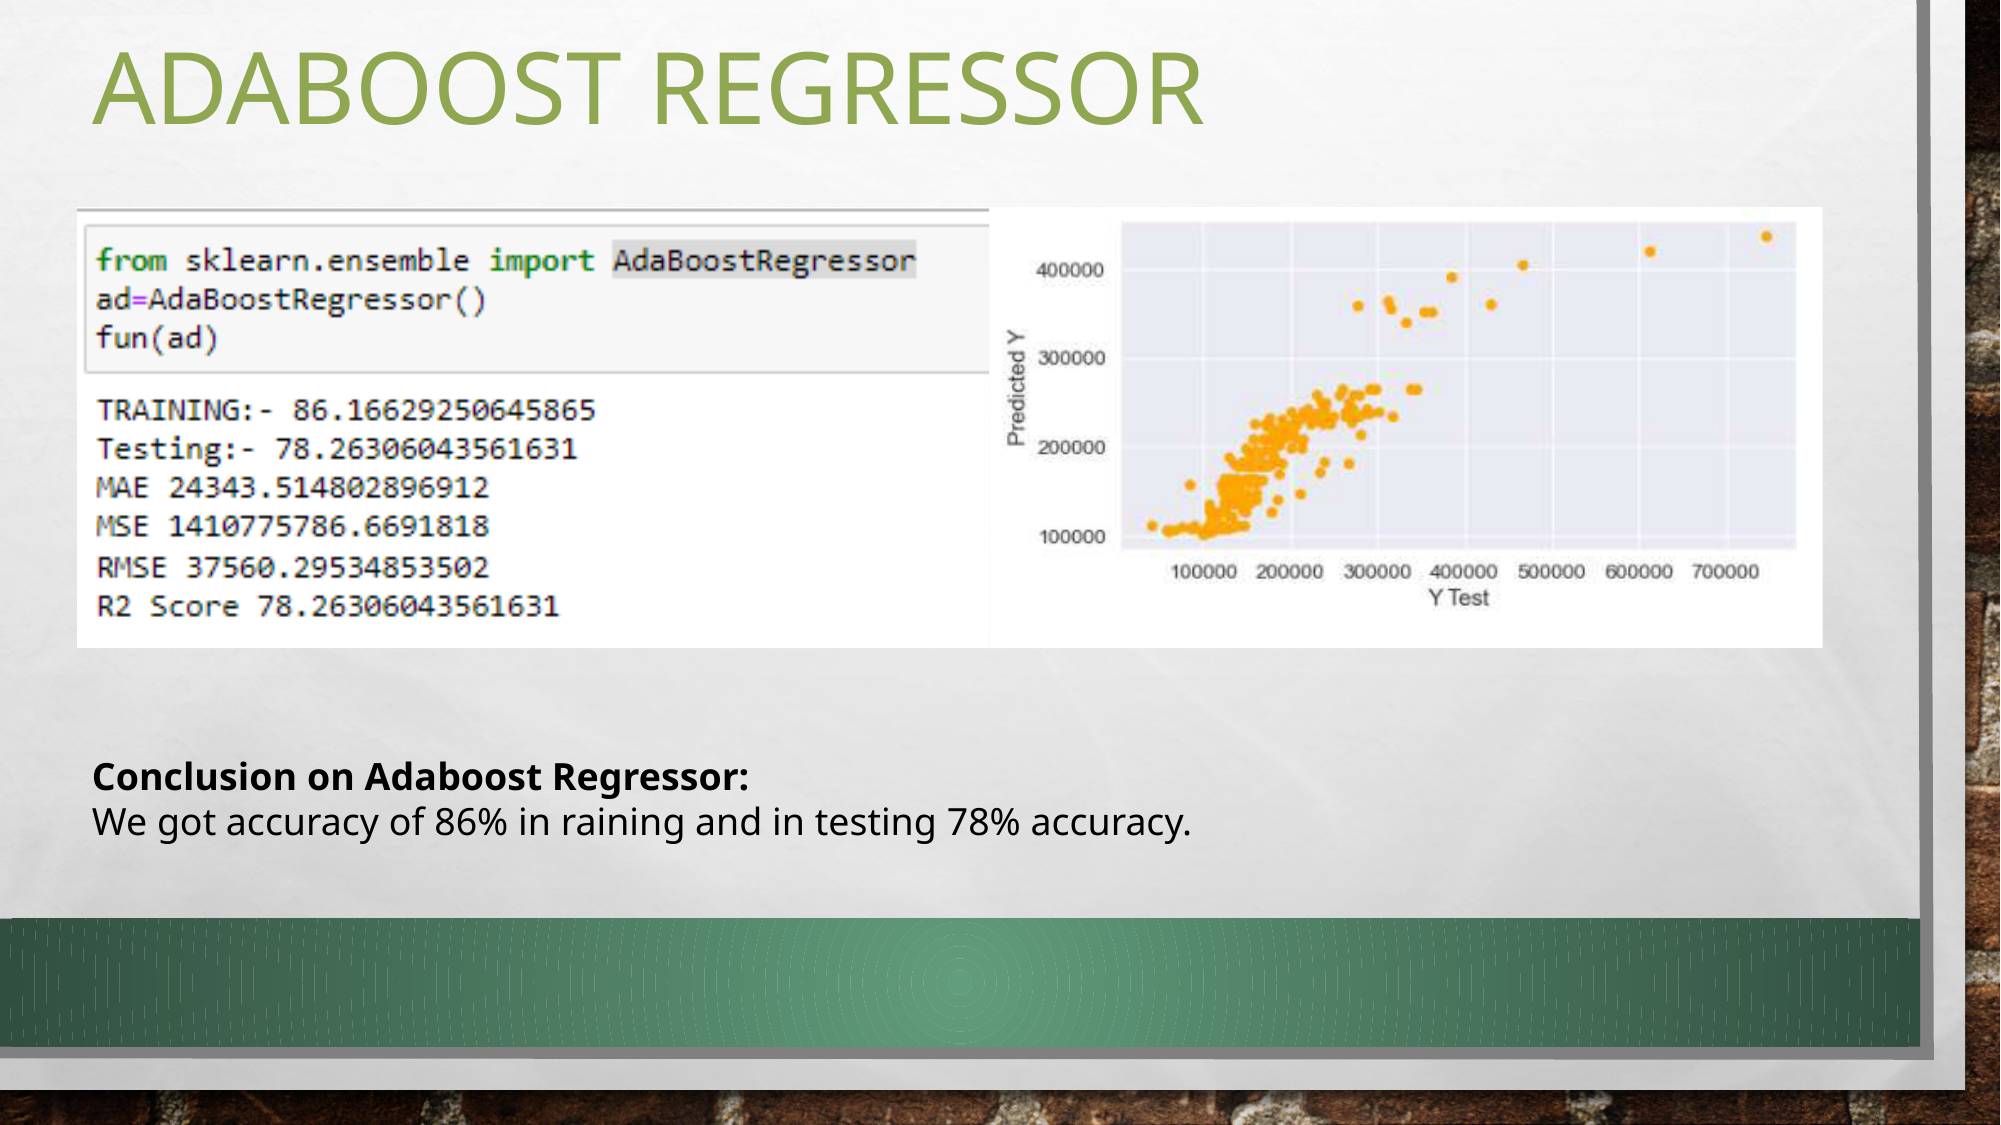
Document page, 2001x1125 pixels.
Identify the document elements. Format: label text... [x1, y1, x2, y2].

picture [76, 207, 1824, 649]
text_box Conclusion on Adaboost Regressor: We got accuracy of 86% in raining and in testing 78% accuracy. [77, 745, 1791, 851]
title adaboost Regressor [77, 0, 1620, 207]
picture [0, 0, 2000, 1125]
